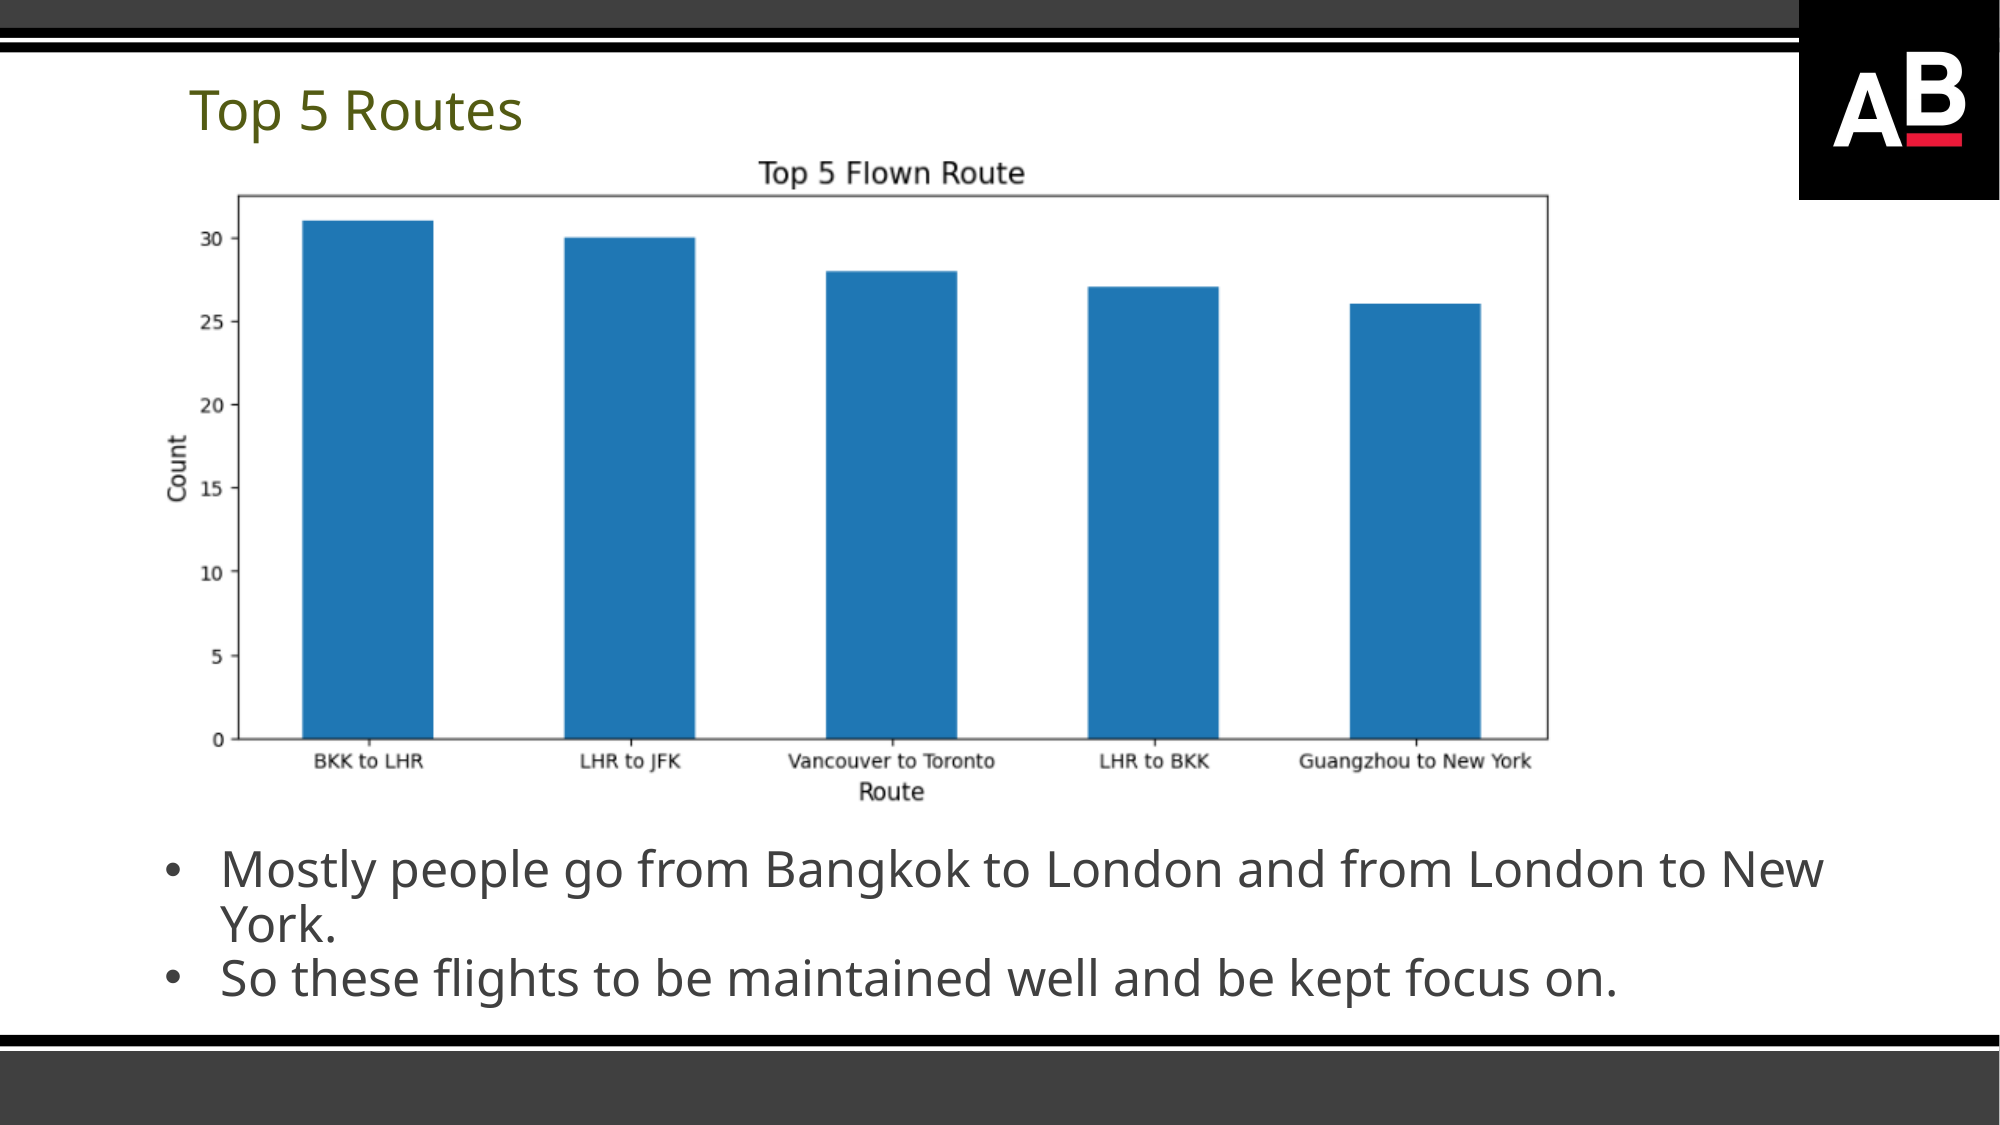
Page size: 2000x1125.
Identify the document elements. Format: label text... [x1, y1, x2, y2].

picture [149, 149, 1588, 817]
title Top 5 Routes [174, 75, 1675, 150]
picture [1799, 0, 2000, 200]
text_box Mostly people go from Bangkok to London and from London to New York. So these flights to be maintained well and be kept focus on. [149, 837, 1863, 1015]
